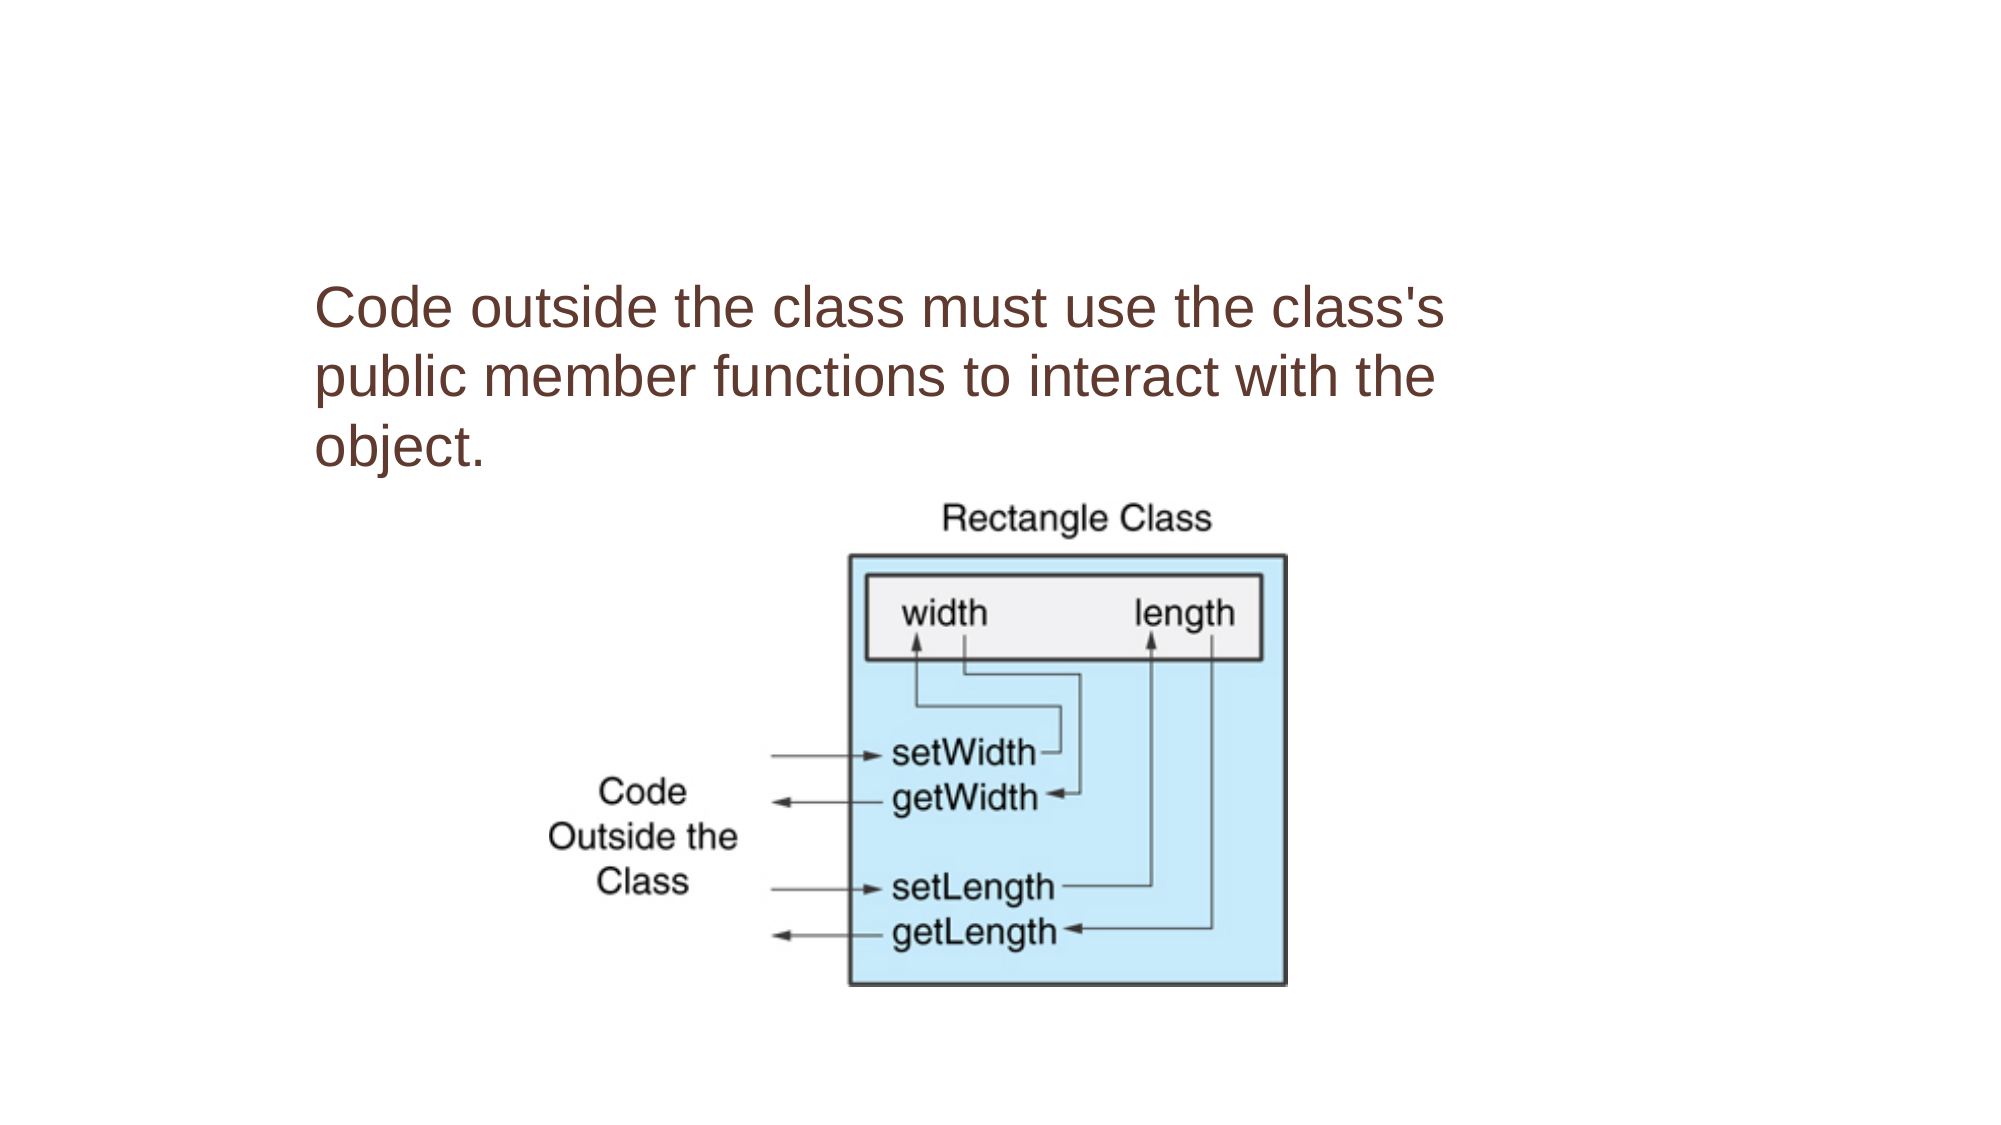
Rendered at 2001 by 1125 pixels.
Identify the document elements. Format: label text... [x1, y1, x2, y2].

picture [549, 499, 1288, 987]
text_box Code outside the class must use the class's public member functions to interact with the object. [299, 260, 1563, 487]
